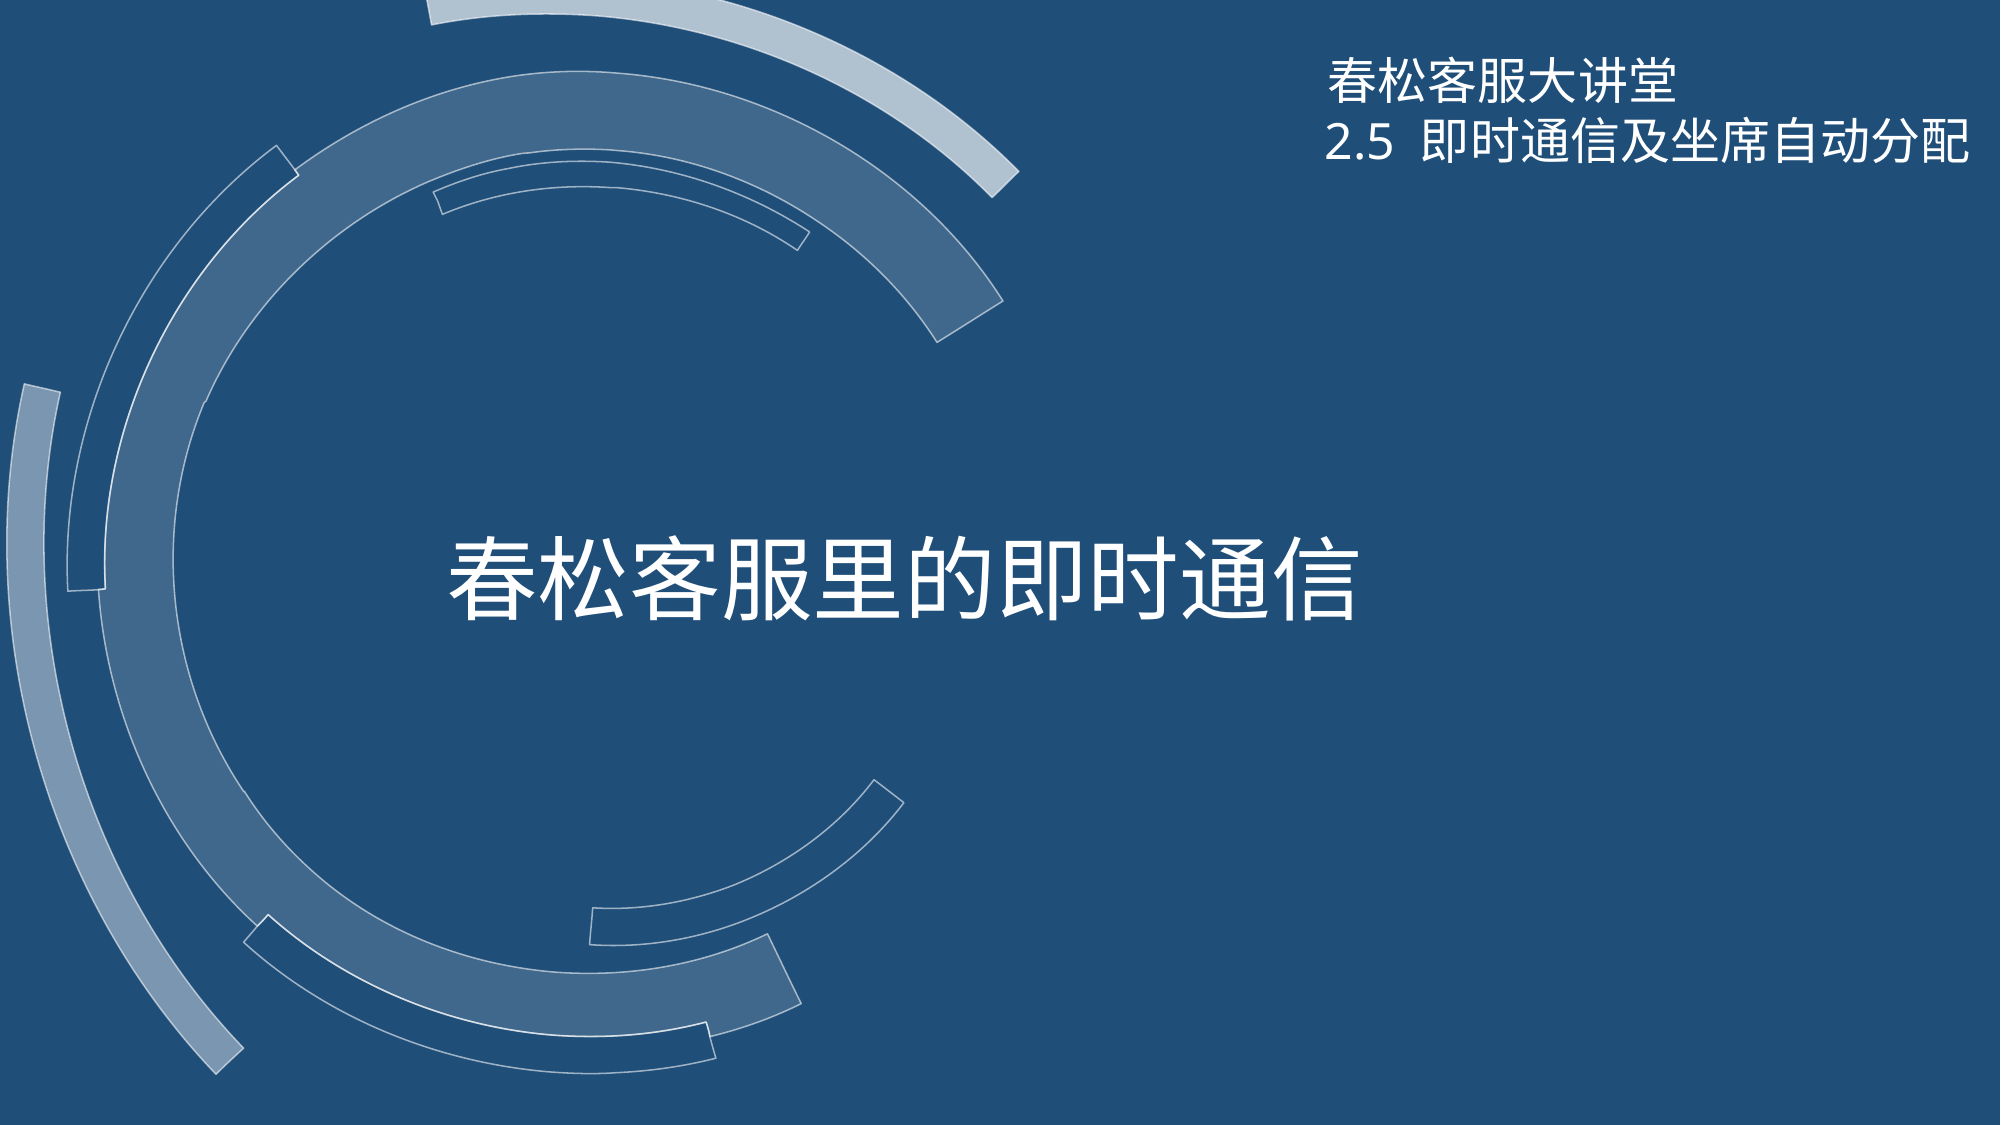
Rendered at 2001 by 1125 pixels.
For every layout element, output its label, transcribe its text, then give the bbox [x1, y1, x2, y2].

text_box 2.5 即时通信及坐席自动分配 [1309, 102, 1985, 178]
title 春松客服里的即时通信 [1019, 440, 1511, 659]
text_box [0, 0, 1019, 1075]
text_box 春松客服大讲堂 [1313, 41, 1693, 117]
